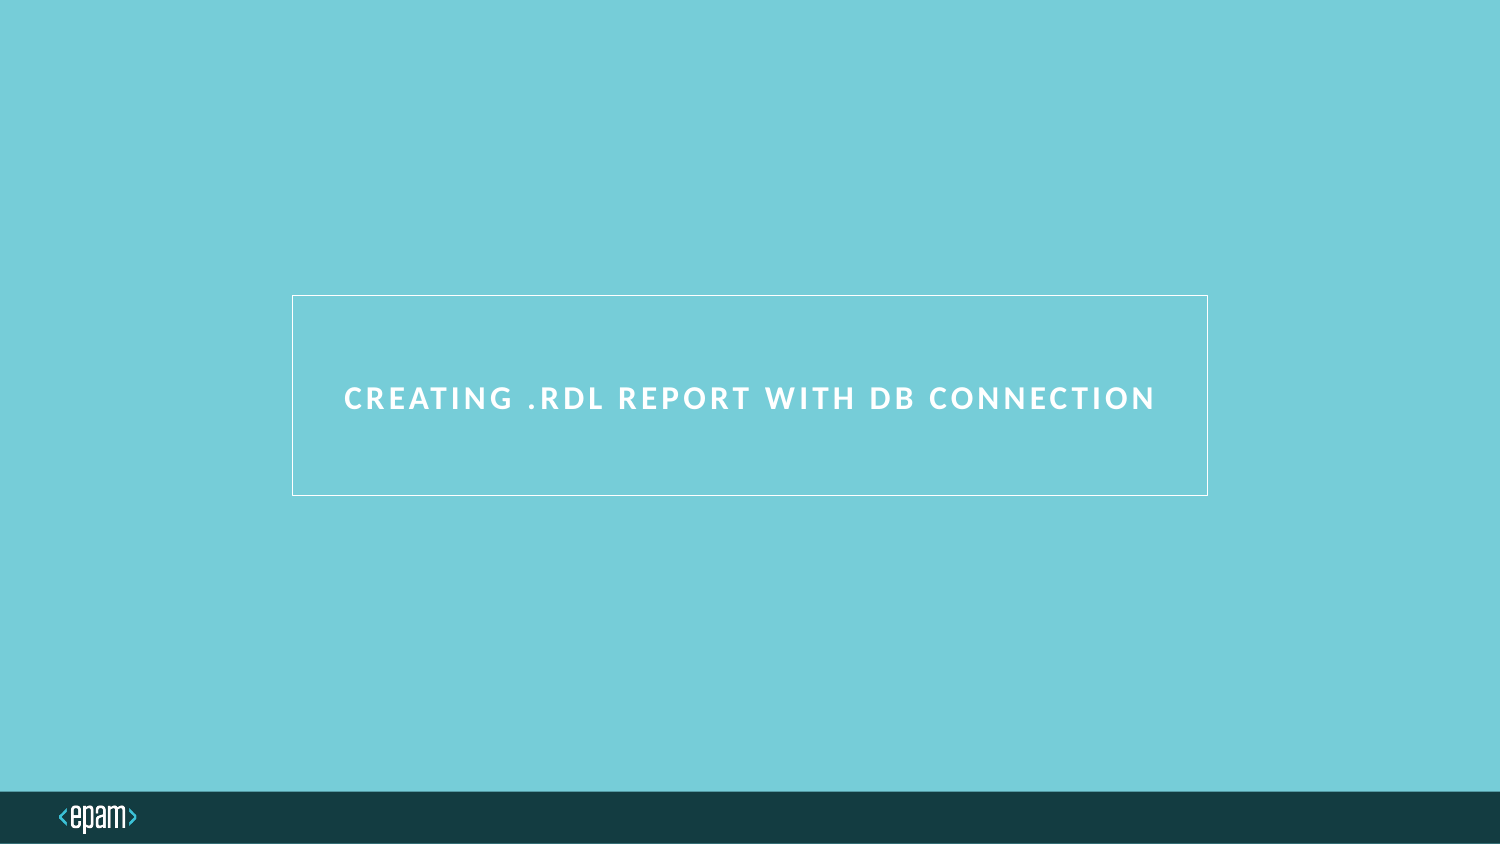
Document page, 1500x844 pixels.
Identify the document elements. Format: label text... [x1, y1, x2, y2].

title Creating .rdl report with DB connection [292, 295, 1208, 496]
